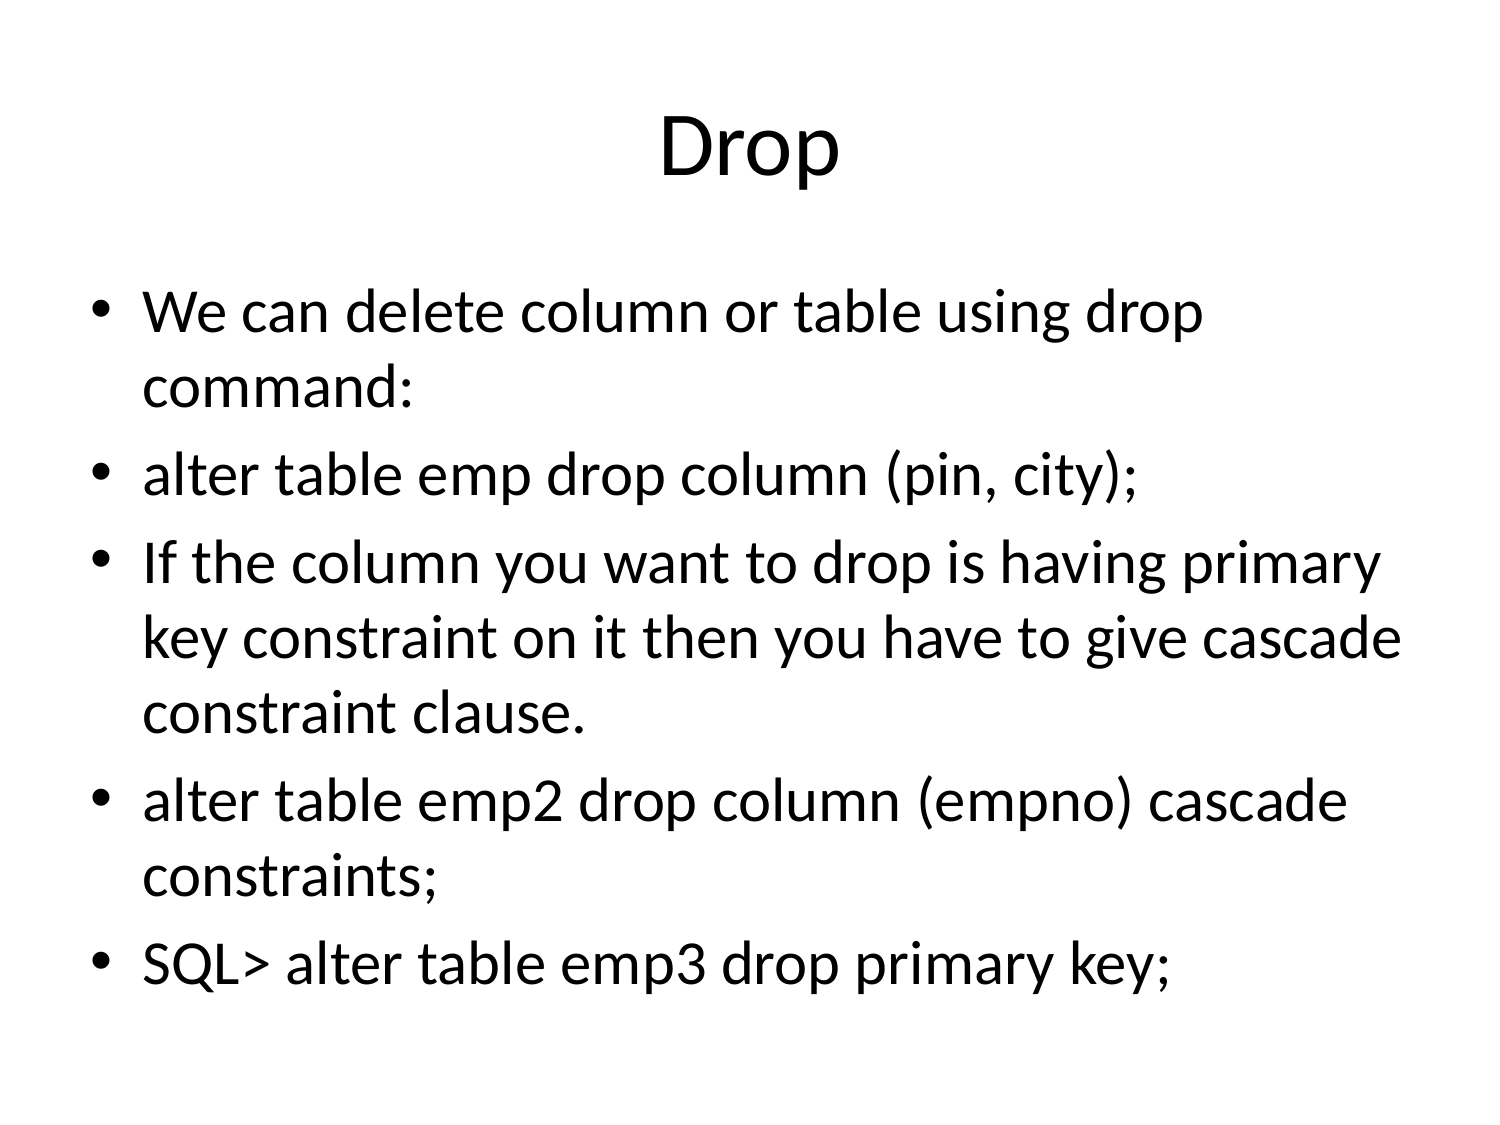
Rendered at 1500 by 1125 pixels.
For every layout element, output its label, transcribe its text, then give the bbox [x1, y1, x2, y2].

list We can delete column or table using drop command: alter table emp drop column (pin, city); If the column you want to drop is having primary key constraint on it then you have to give cascade constraint clause. alter table emp2 drop column (empno) cascade constraints; SQL> alter table emp3 drop primary key; [75, 262, 1425, 1005]
title Drop [75, 45, 1425, 233]
